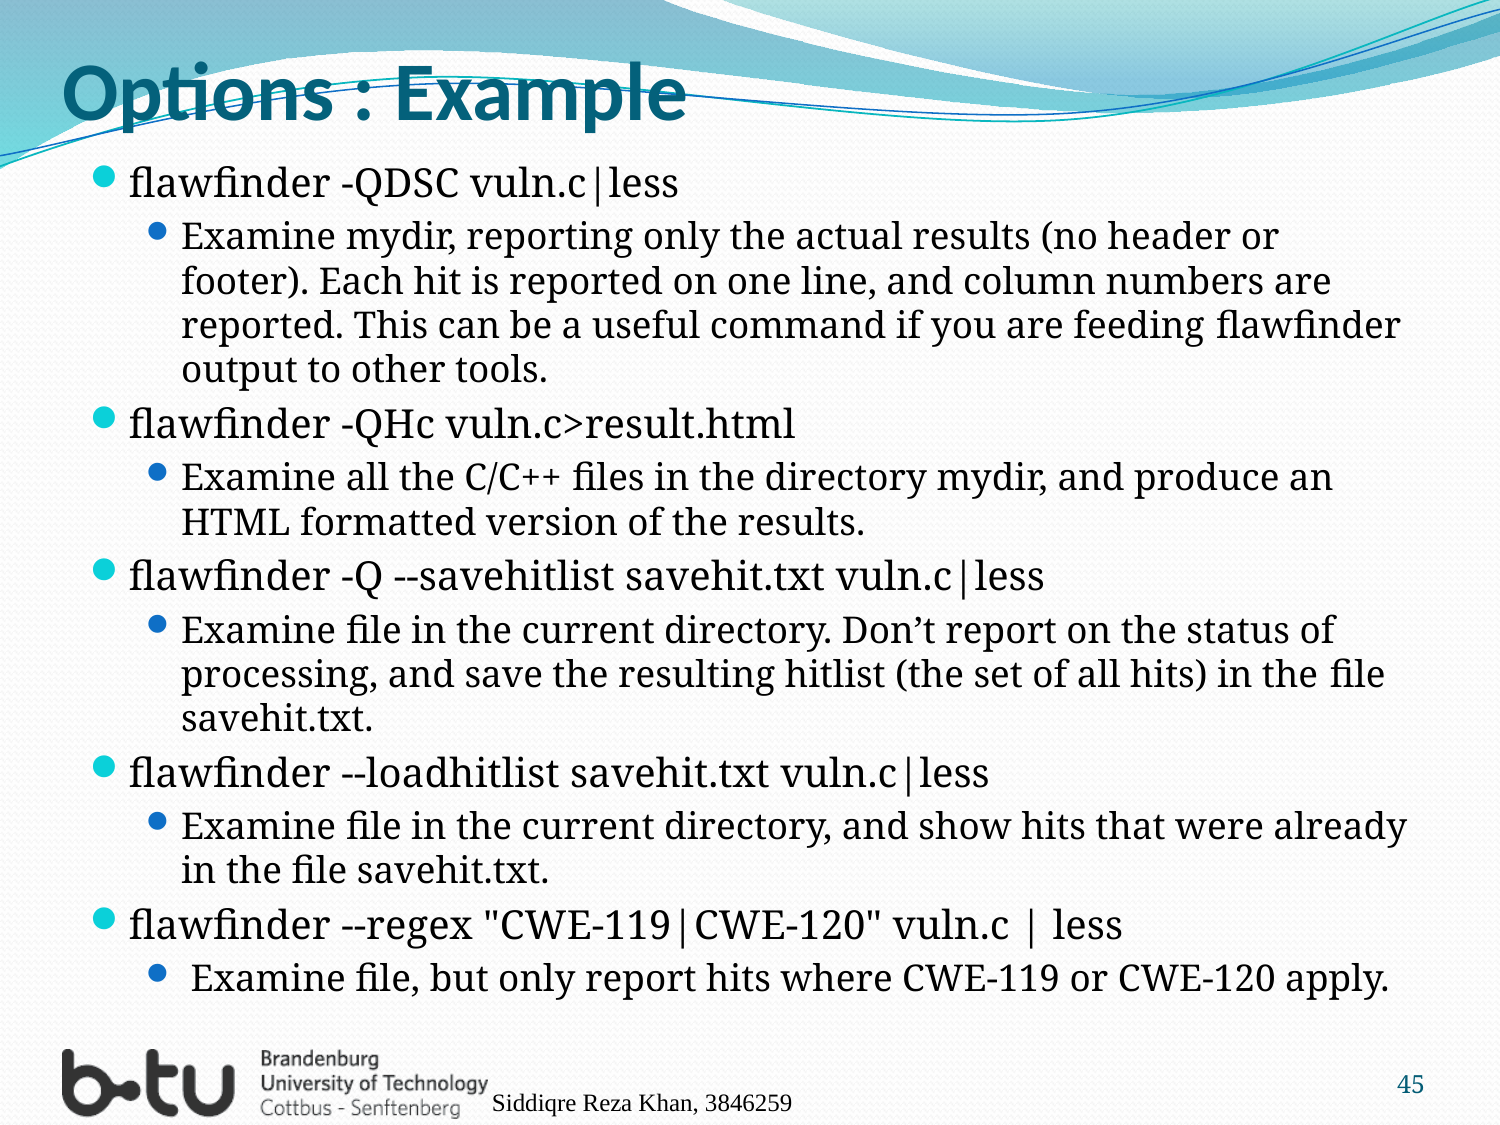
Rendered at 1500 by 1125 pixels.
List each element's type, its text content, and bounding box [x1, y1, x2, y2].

title Options : Example [62, 0, 1413, 138]
list flawfinder -QDSC vuln.c|less Examine mydir, reporting only the actual results (no header or footer). Each hit is reported on one line, and column numbers are reported. This can be a useful command if you are feeding ﬂawﬁnder output to other tools. flawfinder -QHc vuln.c>result.html Examine all the C/C++ ﬁles in the directory mydir, and produce an HTML formatted version of the results. flawfinder -Q --savehitlist savehit.txt vuln.c|less Examine ﬁle in the current directory. Don’t report on the status of processing, and save the resulting hitlist (the set of all hits) in the ﬁle savehit.txt. flawfinder --loadhitlist savehit.txt vuln.c|less Examine ﬁle in the current directory, and show hits that were already in the ﬁle savehit.txt. flawfinder --regex "CWE-119|CWE-120" vuln.c | less Examine file, but only report hits where CWE-119 or CWE-120 apply. [75, 149, 1425, 1038]
picture [62, 1049, 488, 1120]
slide_number 45 [1299, 1042, 1425, 1103]
text_box Siddiqre Reza Khan, 3846259 [492, 1079, 808, 1125]
